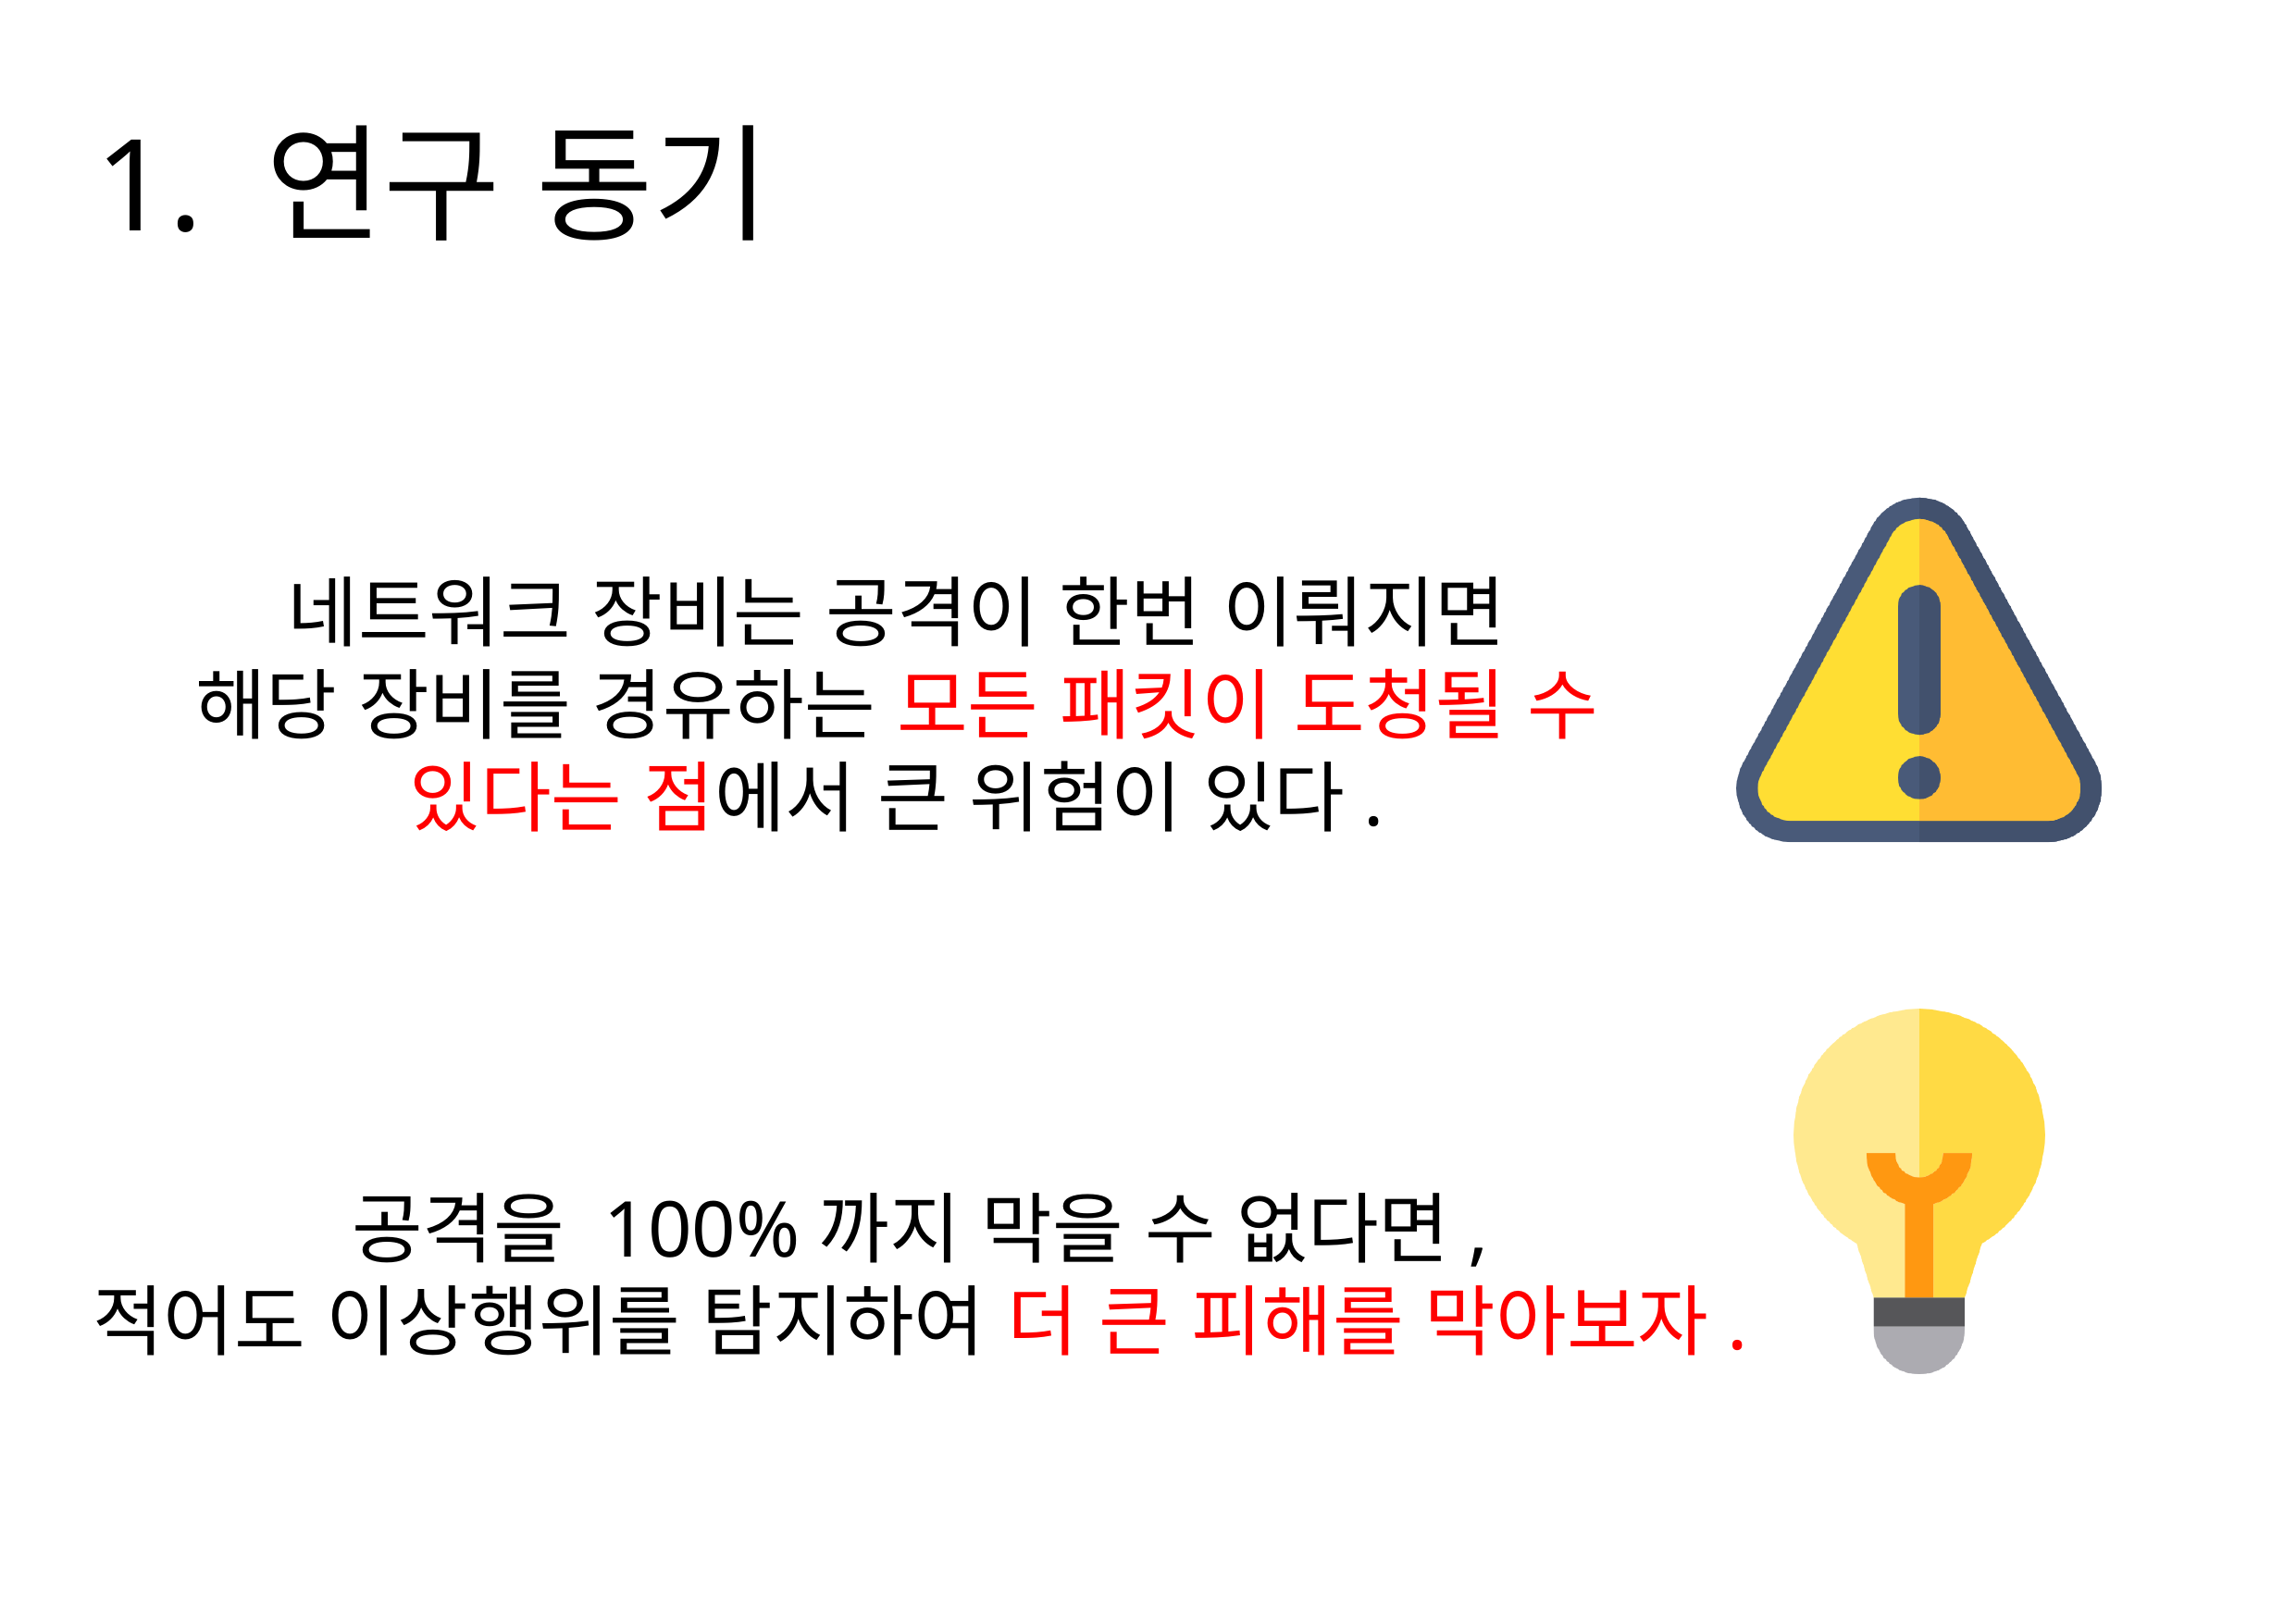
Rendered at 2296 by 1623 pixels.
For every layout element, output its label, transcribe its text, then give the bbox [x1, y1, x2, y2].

title 1. 연구 동기 [81, 0, 823, 379]
text_box 네트워크 장비는 공격이 한번 이뤄지면 해당 장비를 경유하는 모든 패킷이 도청될 수 있다는 점에서 큰 위험이 있다. [181, 557, 1613, 849]
picture [1735, 1009, 2102, 1374]
text_box 공격을 100%까지 막을 수 없다면, 적어도 이상행위를 탐지하여 더 큰 피해를 막아보자. [79, 1172, 1735, 1372]
picture [1735, 487, 2102, 852]
